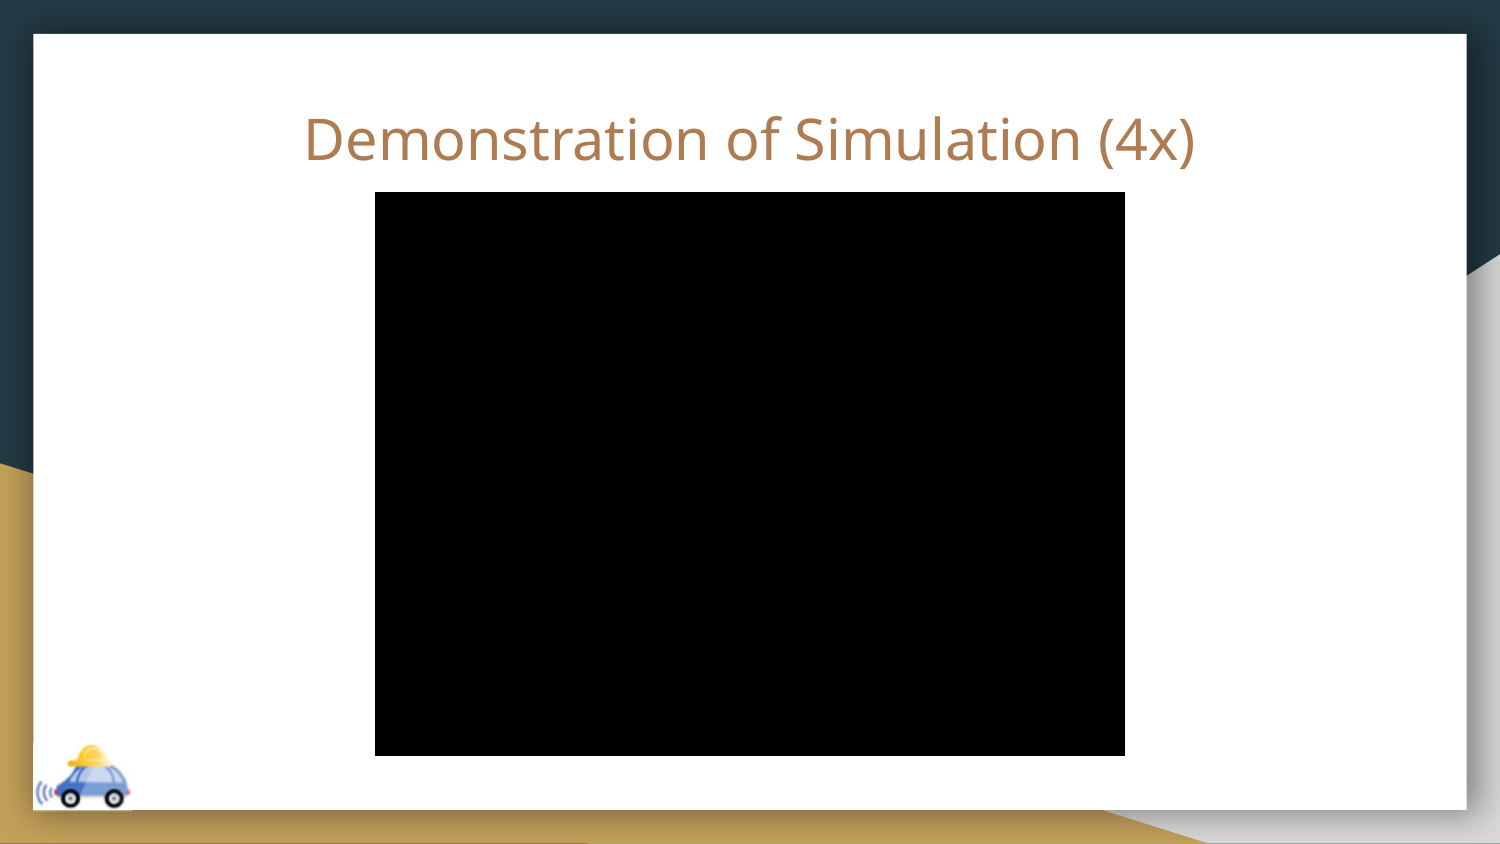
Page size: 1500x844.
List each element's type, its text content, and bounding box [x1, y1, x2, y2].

picture [33, 743, 132, 812]
picture [374, 192, 1126, 756]
title Demonstration of Simulation (4x) [134, 83, 1366, 193]
